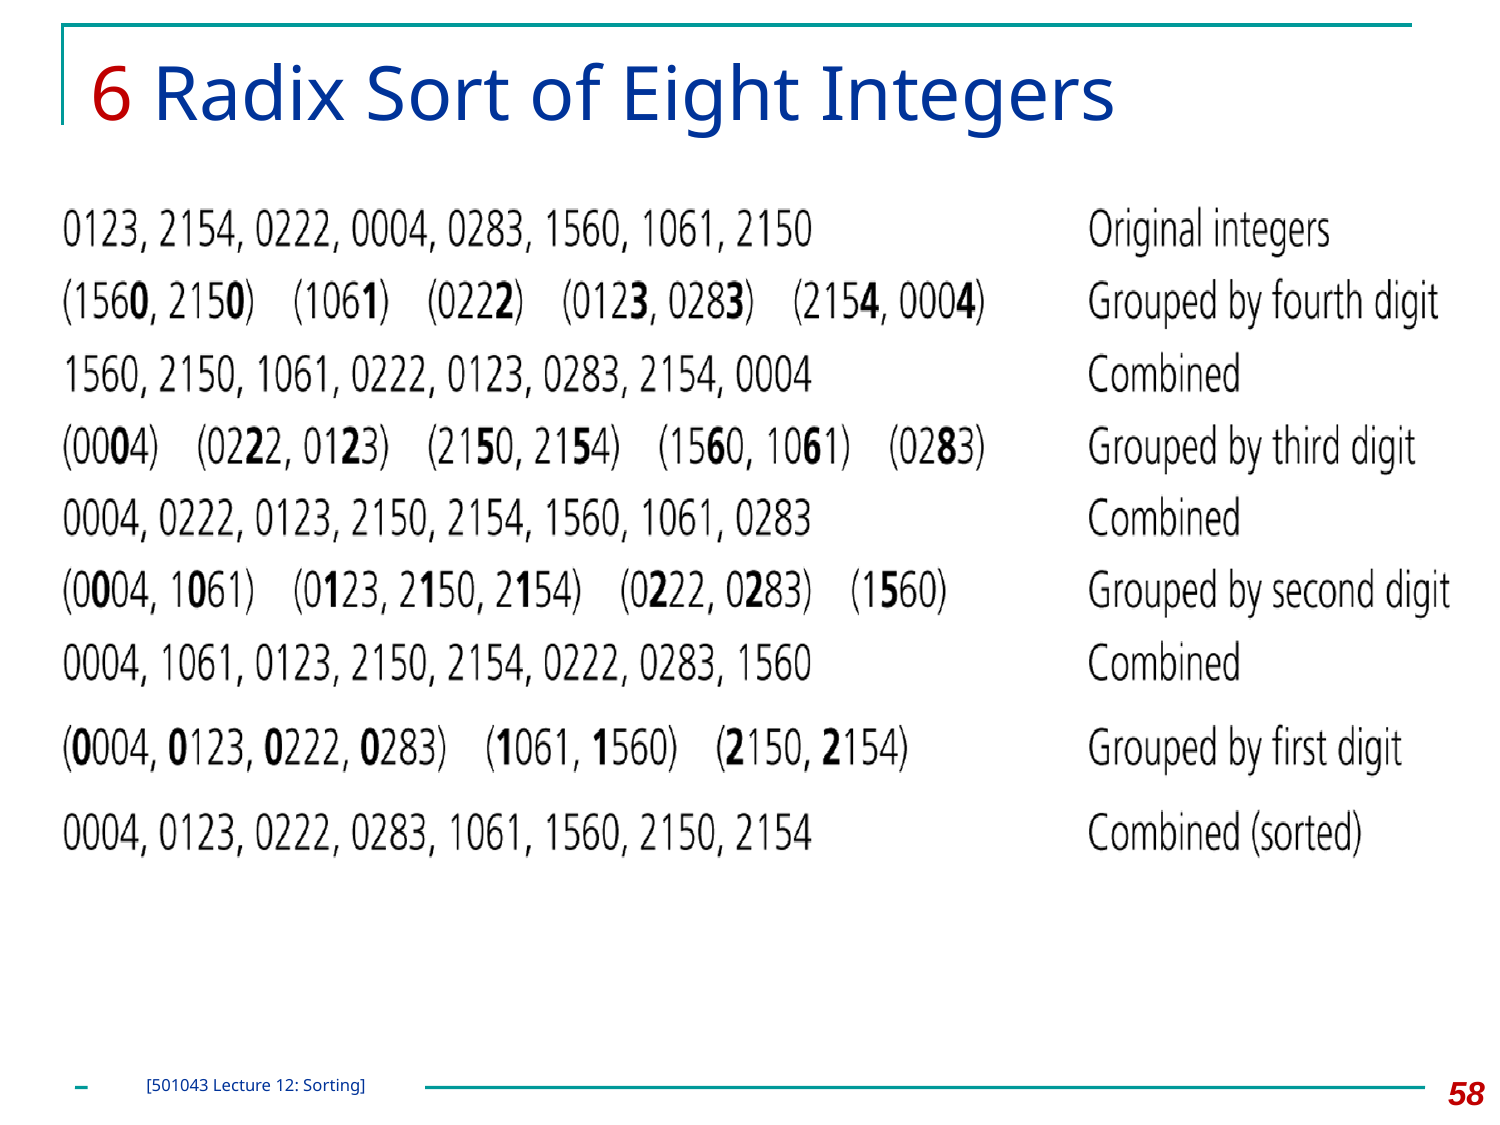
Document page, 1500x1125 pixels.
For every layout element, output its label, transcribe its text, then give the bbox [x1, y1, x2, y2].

title 6 Radix Sort of Eight Integers [74, 37, 1426, 188]
picture [49, 562, 1451, 626]
text_box [501043 Lecture 12: Sorting] [87, 1074, 425, 1100]
picture [49, 712, 1451, 863]
slide_number 58 [1400, 1065, 1500, 1125]
picture [49, 262, 1451, 551]
picture [37, 637, 1451, 701]
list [62, 199, 1451, 262]
